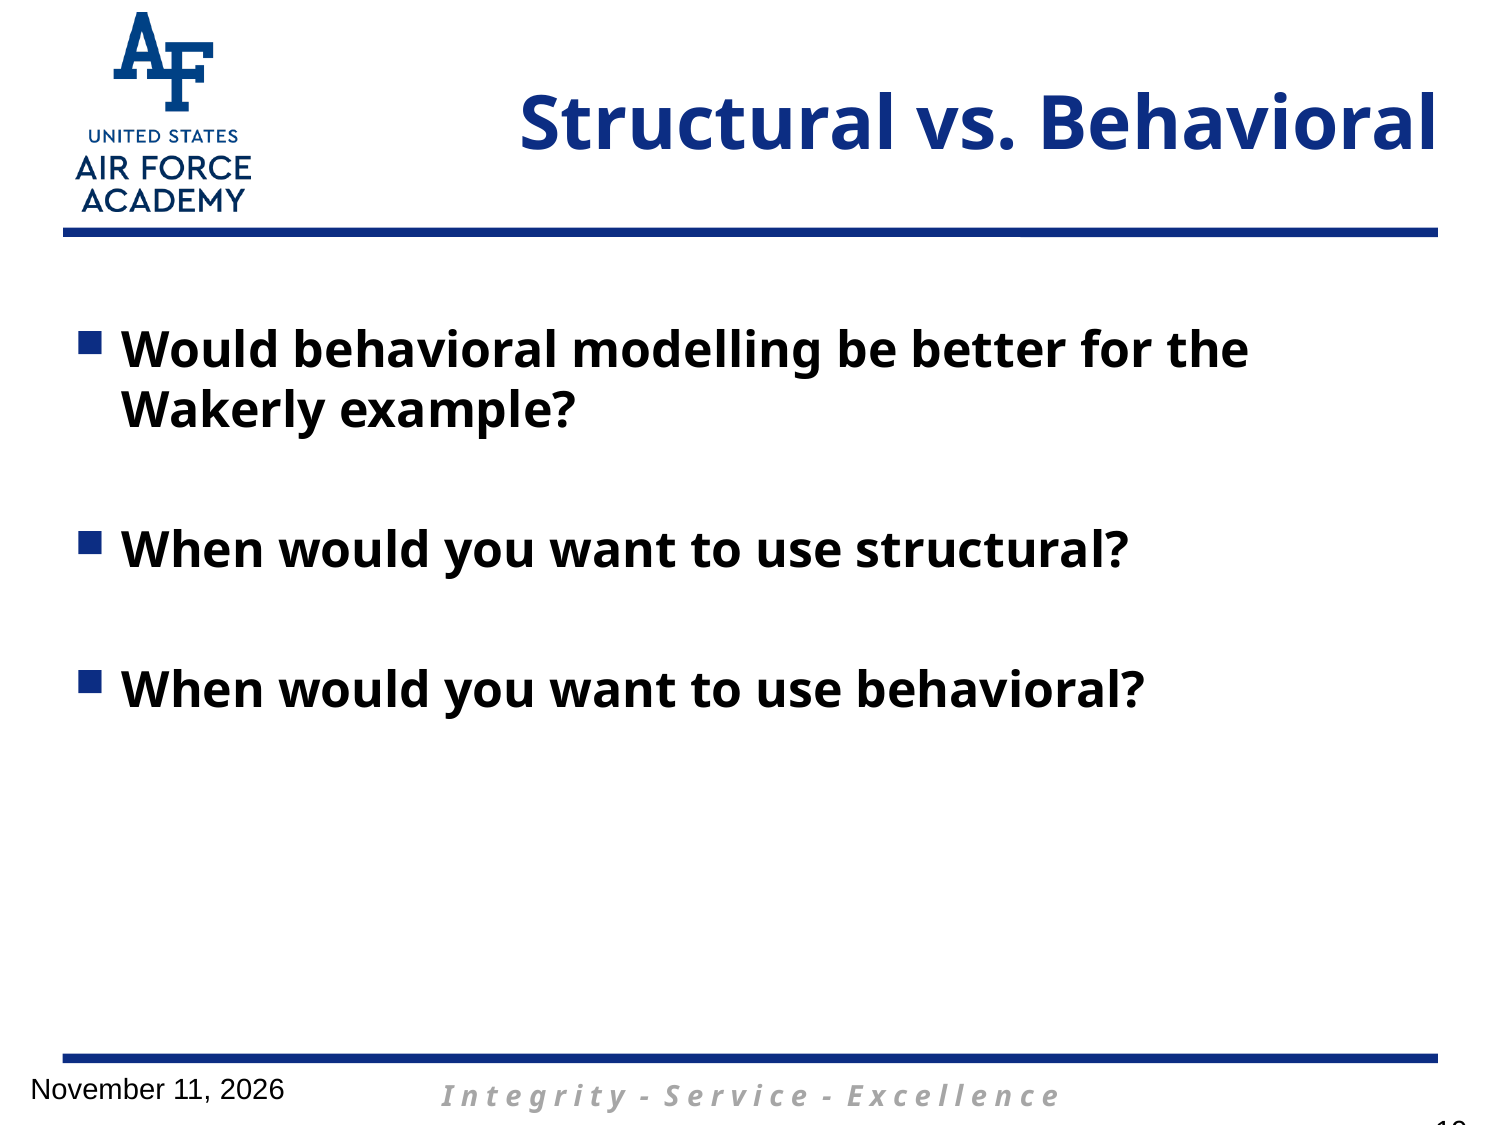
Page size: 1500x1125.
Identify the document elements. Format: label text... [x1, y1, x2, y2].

slide_number 19 [1402, 1069, 1500, 1125]
picture [75, 12, 251, 212]
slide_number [15, 1028, 366, 1107]
title Structural vs. Behavioral [299, 29, 1456, 211]
list Would behavioral modelling be better for the Wakerly example? When would you want to use structural? When would you want to use behavioral? [59, 239, 1441, 1051]
